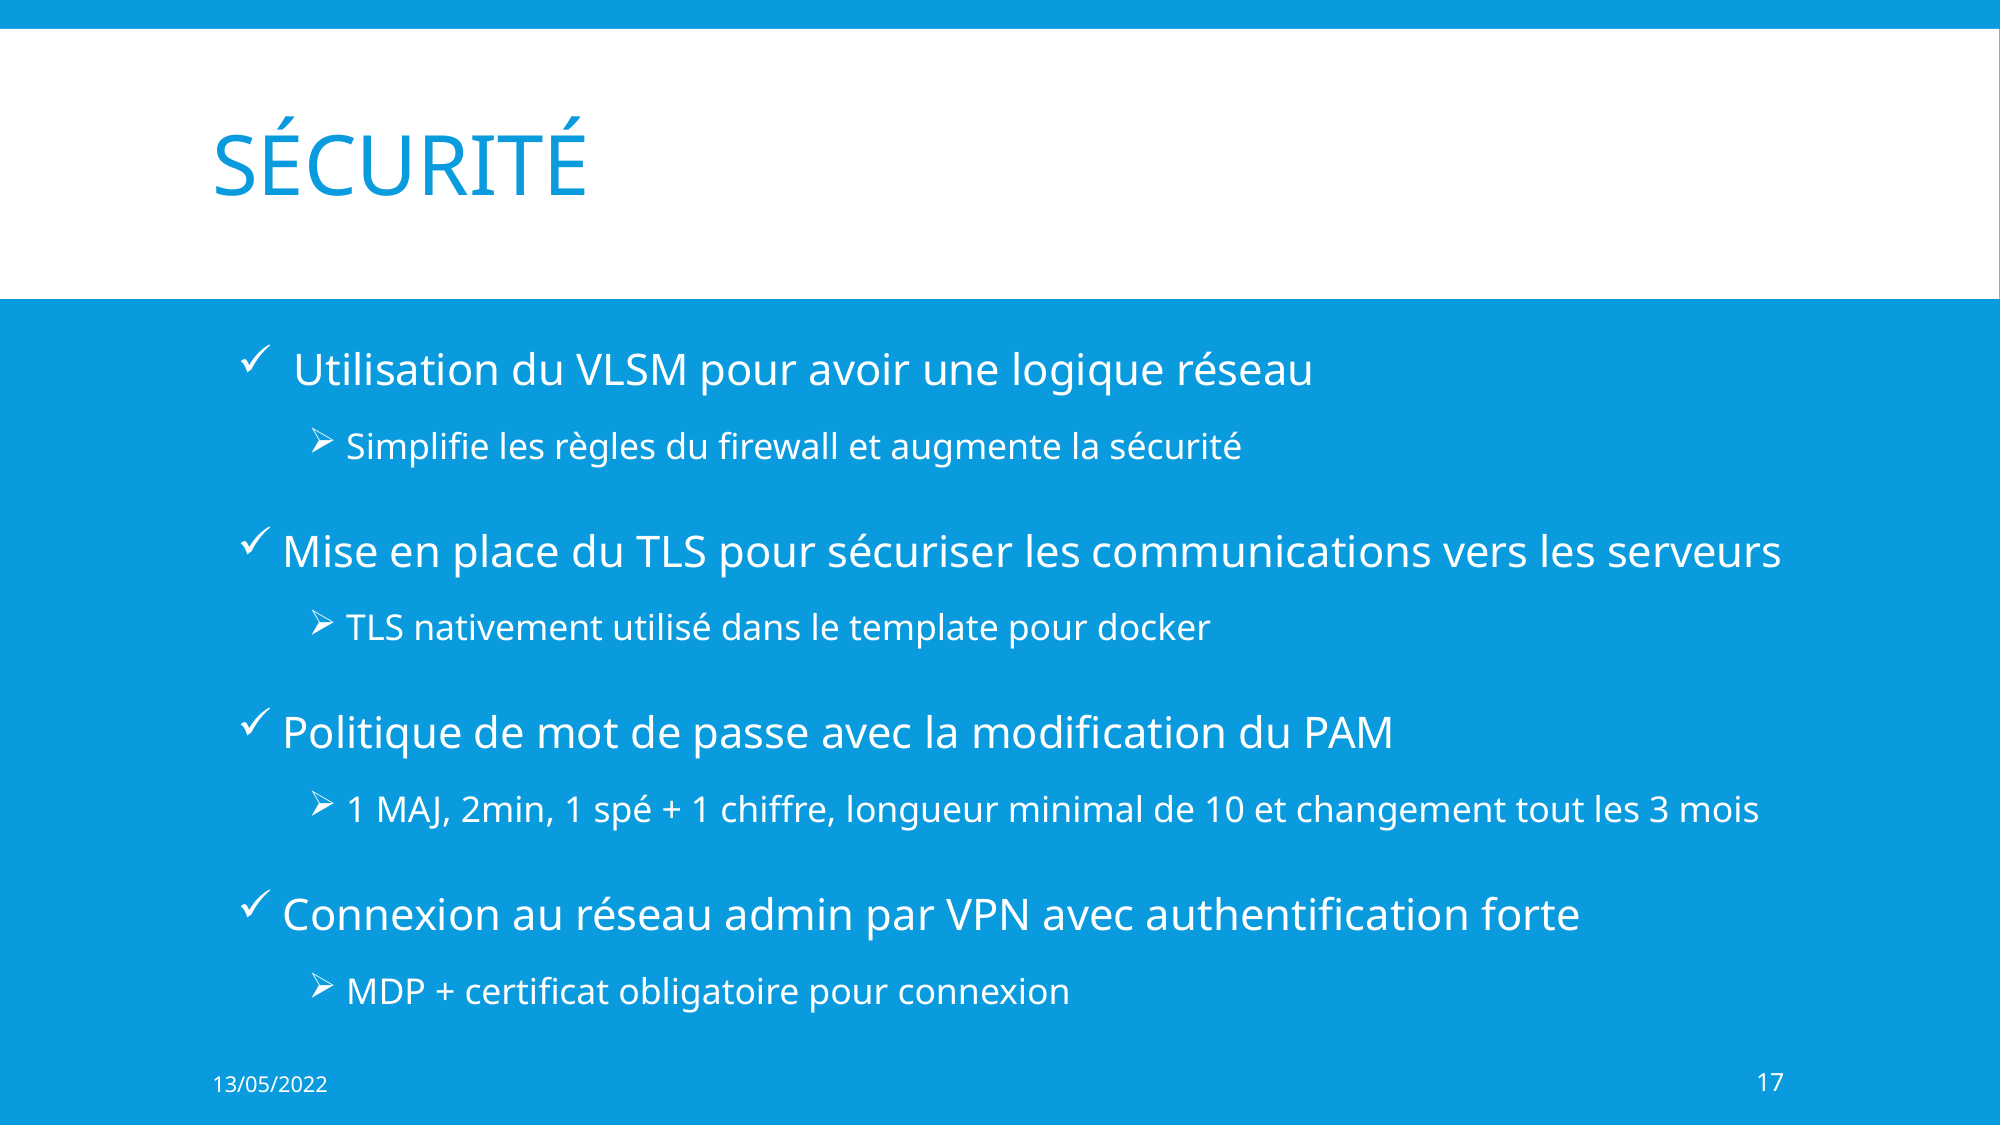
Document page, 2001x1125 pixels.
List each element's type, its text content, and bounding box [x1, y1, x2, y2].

title Sécurité [197, 46, 1803, 295]
text_box Utilisation du VLSM pour avoir une logique réseau Simplifie les règles du firewall et augmente la sécurité Mise en place du TLS pour sécuriser les communications vers les serveurs TLS nativement utilisé dans le template pour docker Politique de mot de passe avec la modification du PAM 1 MAJ, 2min, 1 spé + 1 chiffre, longueur minimal de 10 et changement tout les 3 mois Connexion au réseau admin par VPN avec authentification forte MDP + certificat obligatoire pour connexion [222, 308, 1828, 1079]
slide_number 17 [1748, 1053, 1904, 1114]
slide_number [197, 1053, 690, 1114]
